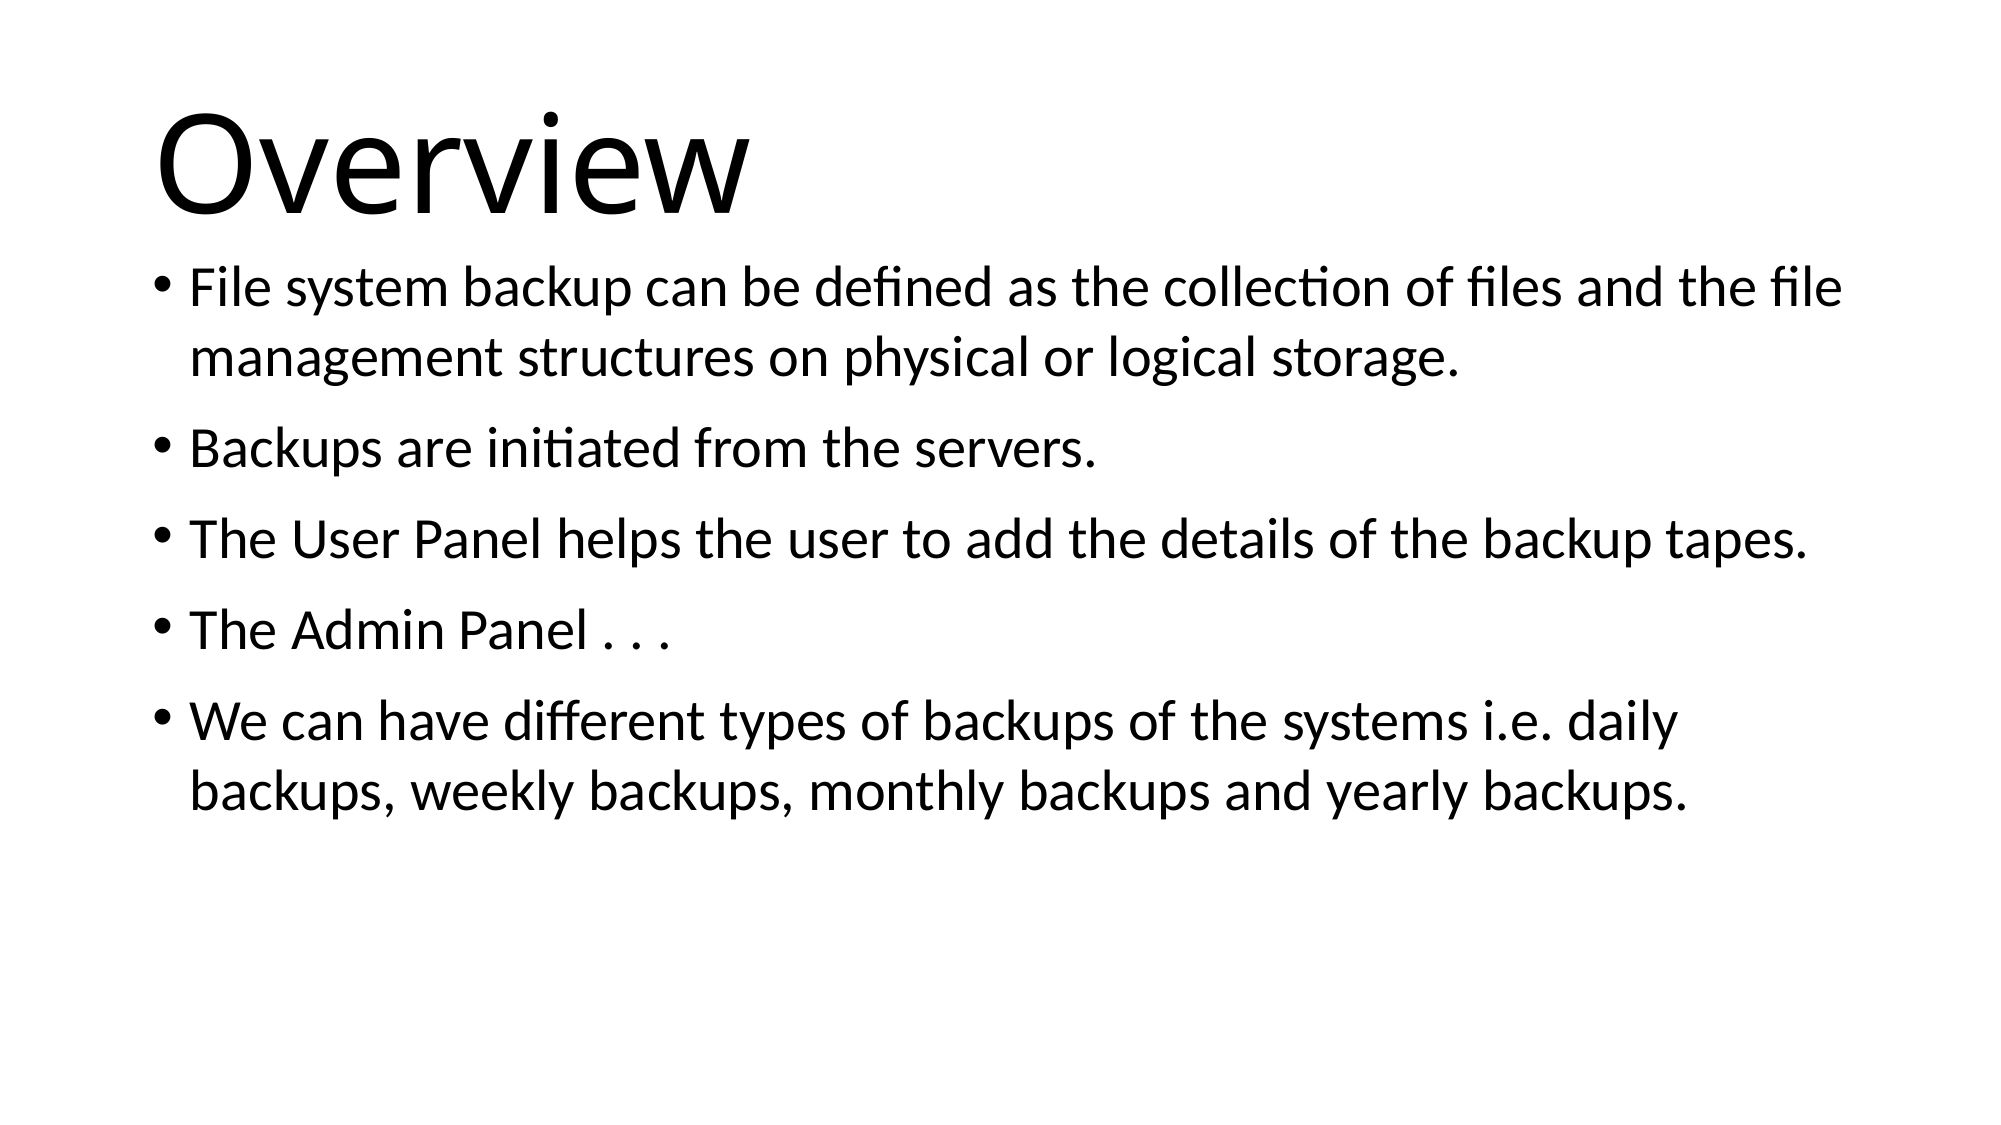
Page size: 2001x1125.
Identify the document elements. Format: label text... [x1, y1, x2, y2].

list File system backup can be defined as the collection of files and the file management structures on physical or logical storage. Backups are initiated from the servers. The User Panel helps the user to add the details of the backup tapes. The Admin Panel . . . We can have different types of backups of the systems i.e. daily backups, weekly backups, monthly backups and yearly backups. [137, 240, 1863, 1014]
title Overview [137, 59, 1863, 240]
